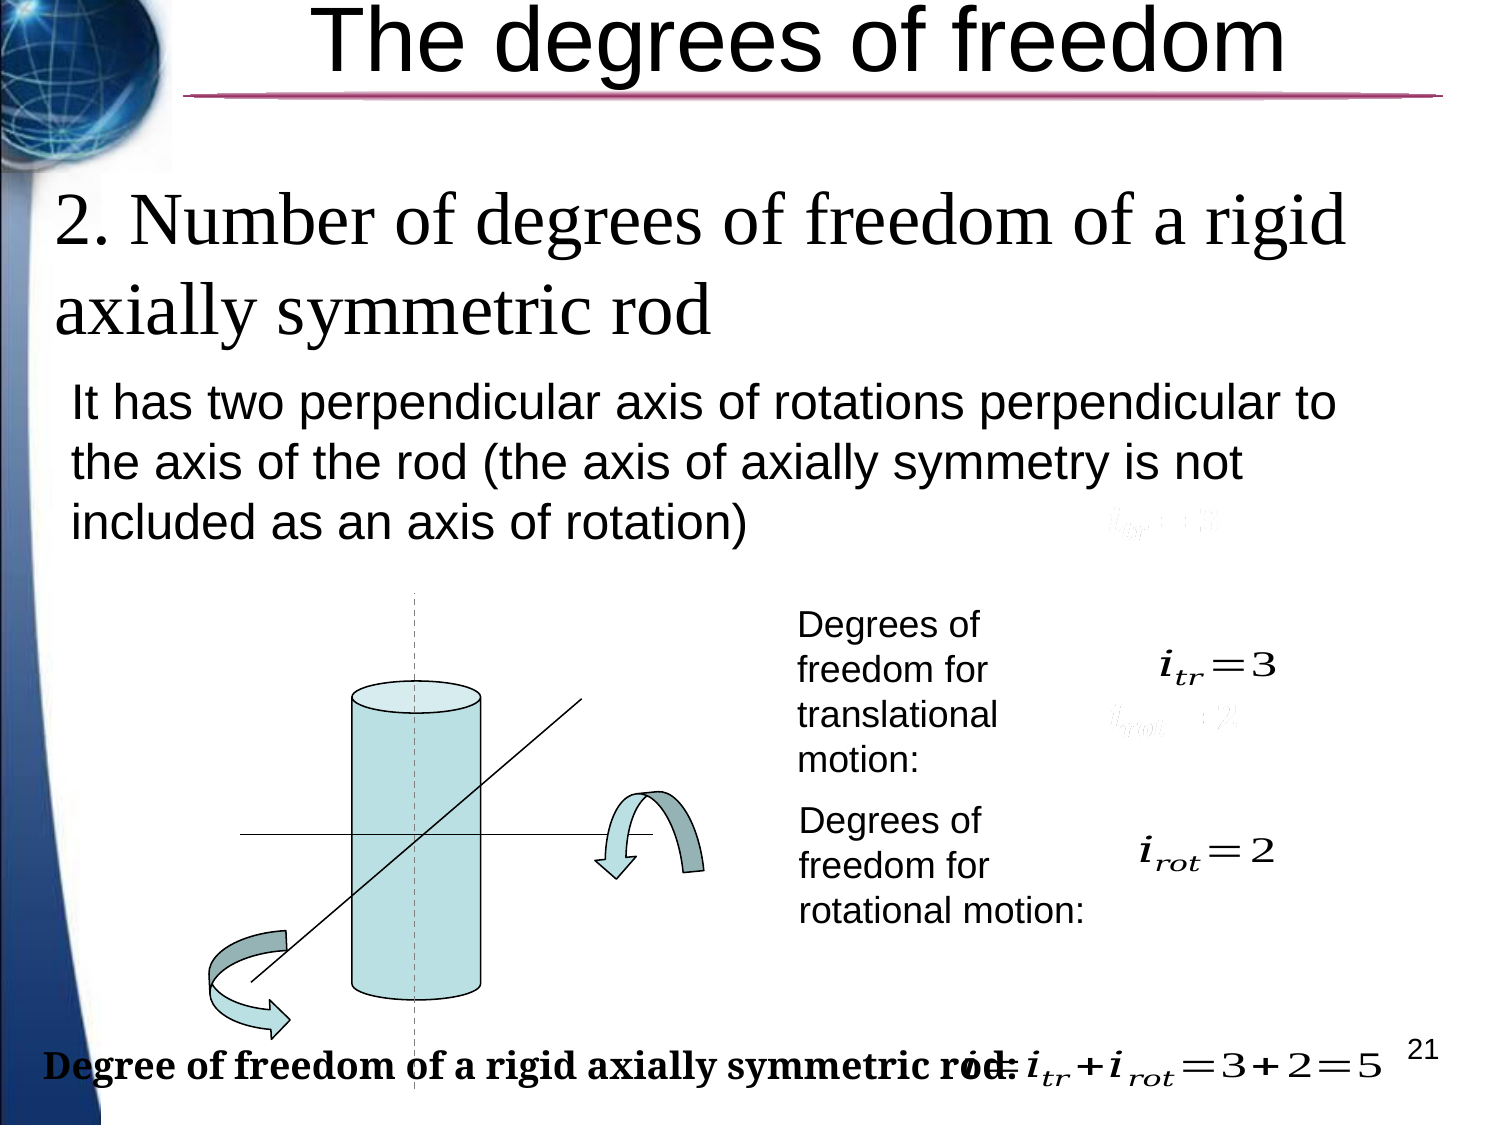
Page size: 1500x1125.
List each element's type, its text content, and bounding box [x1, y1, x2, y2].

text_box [250, 844, 582, 983]
text_box [419, 991, 474, 1000]
text_box [208, 938, 291, 1034]
text_box [358, 991, 410, 1000]
text_box Degrees of freedom for translational motion: [782, 592, 1137, 788]
text_box [1103, 694, 1244, 740]
text_box [607, 791, 704, 873]
text_box Degree of freedom of a rigid axially symmetric rod: [28, 1034, 1034, 1095]
text_box Degrees of freedom for rotational motion: [783, 789, 1138, 939]
slide_number 21 [1104, 1022, 1455, 1092]
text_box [250, 698, 582, 834]
text_box It has two perpendicular axis of rotations perpendicular to the axis of the rod (the axis of axially symmetry is not included as an axis of rotation) [56, 362, 1399, 557]
text_box [594, 844, 637, 880]
text_box [1102, 497, 1226, 543]
text_box 2. Number of degrees of freedom of a rigid axially symmetric rod [39, 162, 1455, 357]
picture [0, 0, 172, 1125]
